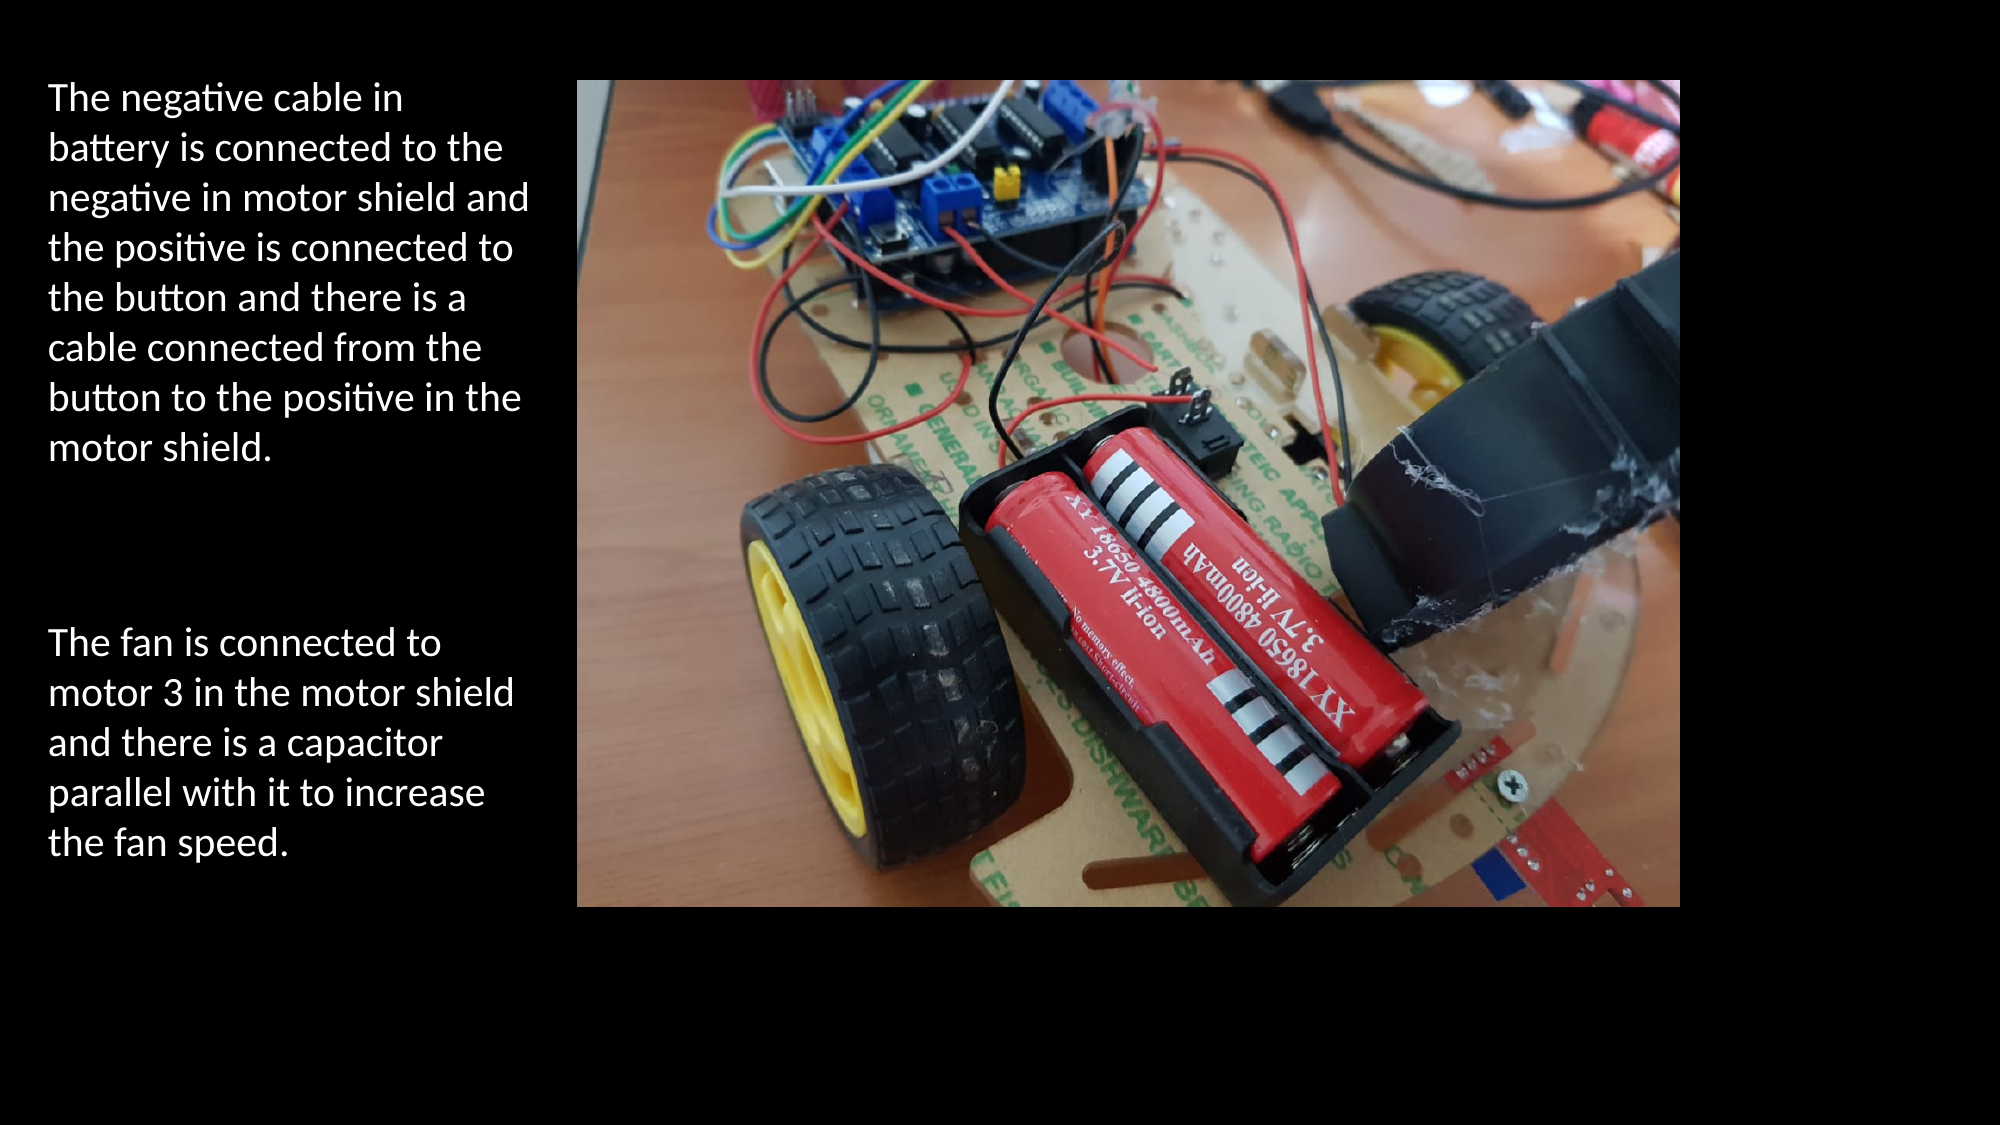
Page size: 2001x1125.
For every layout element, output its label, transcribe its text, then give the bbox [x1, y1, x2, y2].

text_box The fan is connected to motor 3 in the motor shield and there is a capacitor parallel with it to increase the fan speed. [33, 606, 531, 872]
text_box The negative cable in battery is connected to the negative in motor shield and the positive is connected to the button and there is a cable connected from the button to the positive in the motor shield. [33, 62, 546, 478]
picture [577, 80, 1680, 907]
